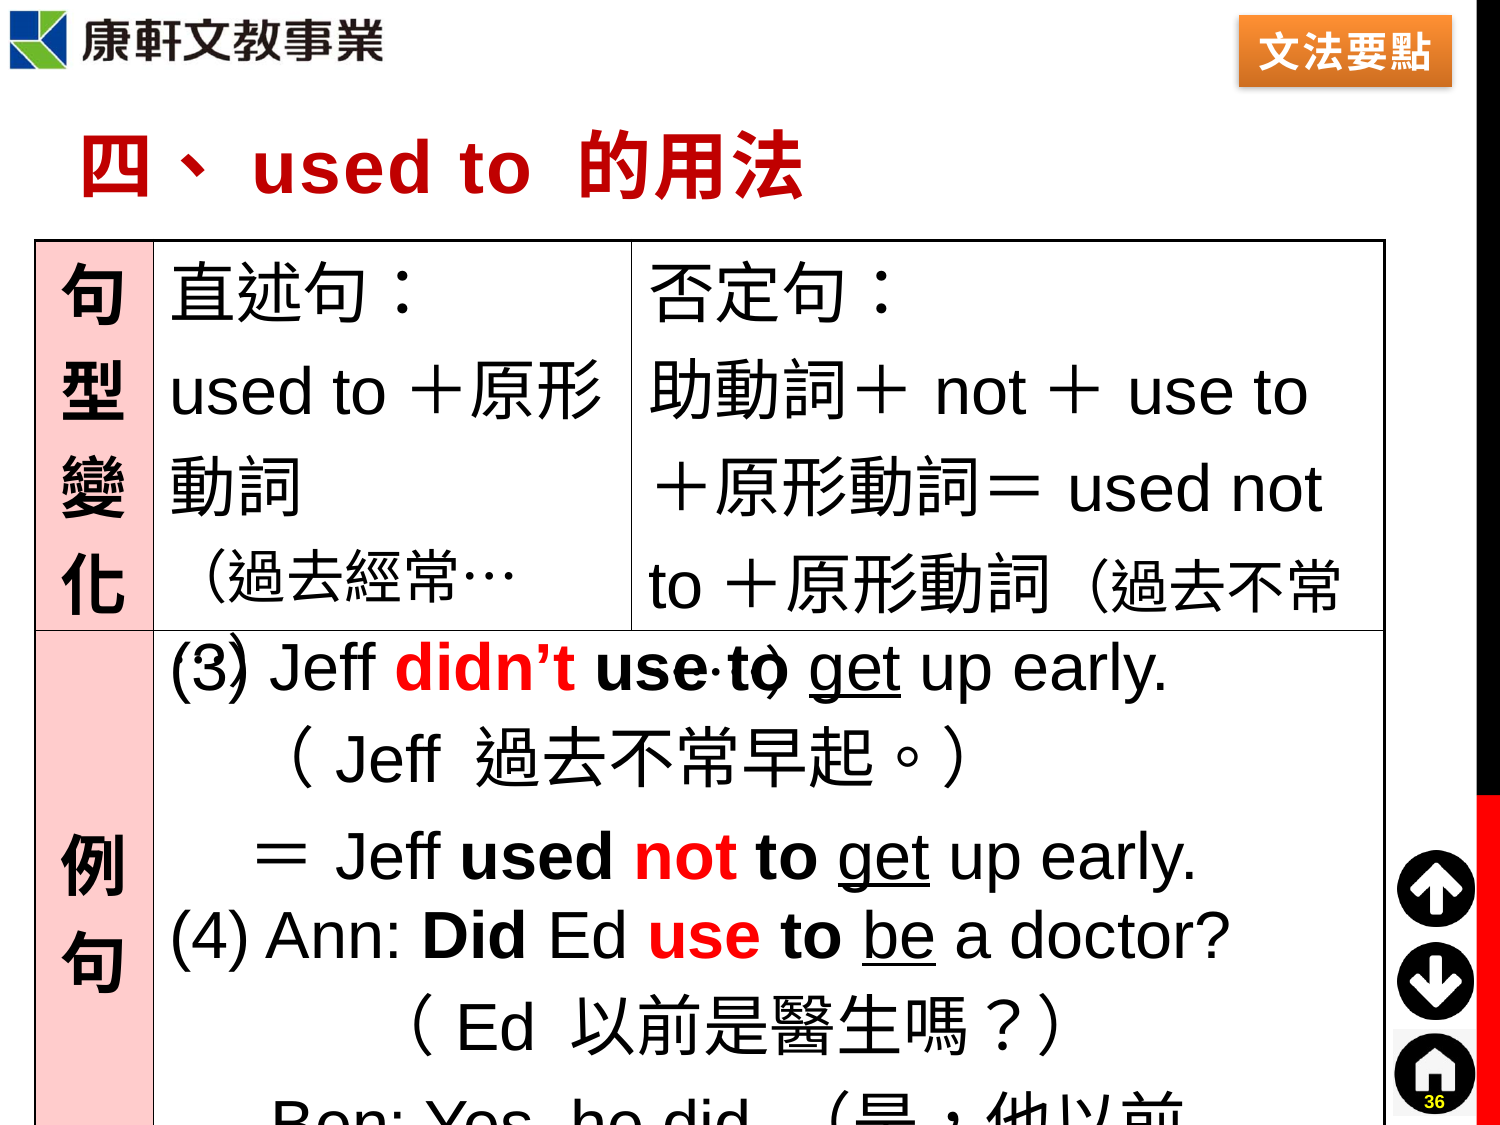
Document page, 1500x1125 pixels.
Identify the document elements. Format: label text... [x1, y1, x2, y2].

table_header 直述句： used to＋原形動詞 （過去經常⋯⋯） [154, 242, 631, 630]
table_cell 例句 [36, 631, 153, 1125]
text_box 四、used to 的用法 [63, 111, 1156, 217]
picture [1396, 942, 1475, 1020]
table_header 句型變化 [36, 242, 153, 630]
picture [1393, 1029, 1476, 1116]
text_box 文法要點 [1239, 15, 1452, 87]
table_header 否定句： 助動詞＋not＋use to＋原形動詞＝used not to＋原形動詞（過去不常⋯⋯） [632, 242, 1383, 630]
table_cell (3) Jeff didn’t use to get up early. （Jeff 過去不常早起。） ＝Jeff used not to get up early. (4) Ann: Did Ed use to be a doctor? （Ed 以前是醫生嗎？） Ben: Yes, he did.（是，他以前是。） [154, 631, 1383, 1125]
picture [1397, 850, 1475, 928]
picture [8, 9, 387, 70]
